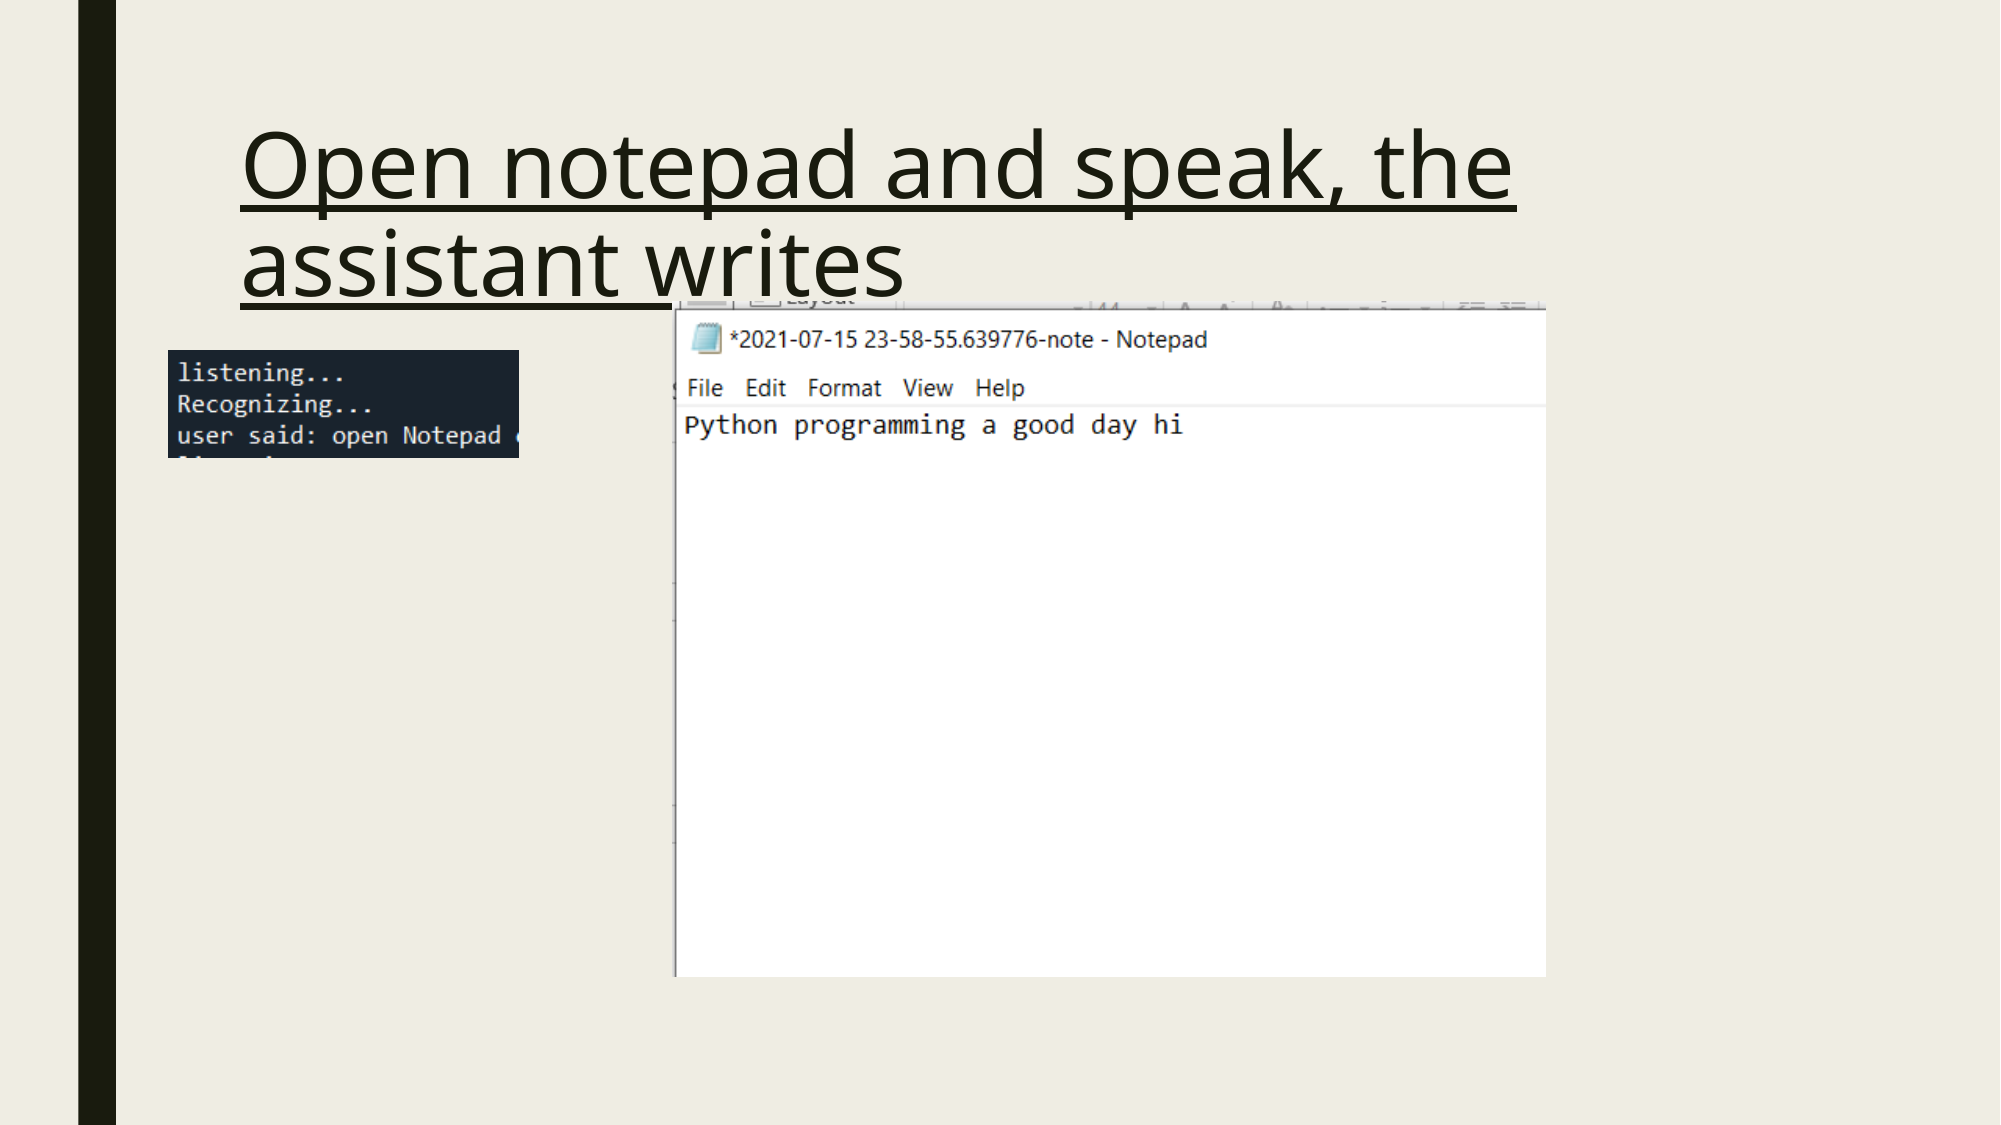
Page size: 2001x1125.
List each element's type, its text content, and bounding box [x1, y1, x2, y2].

title Open notepad and speak, the assistant writes [225, 112, 1800, 357]
picture [672, 301, 1546, 977]
picture [168, 349, 519, 458]
